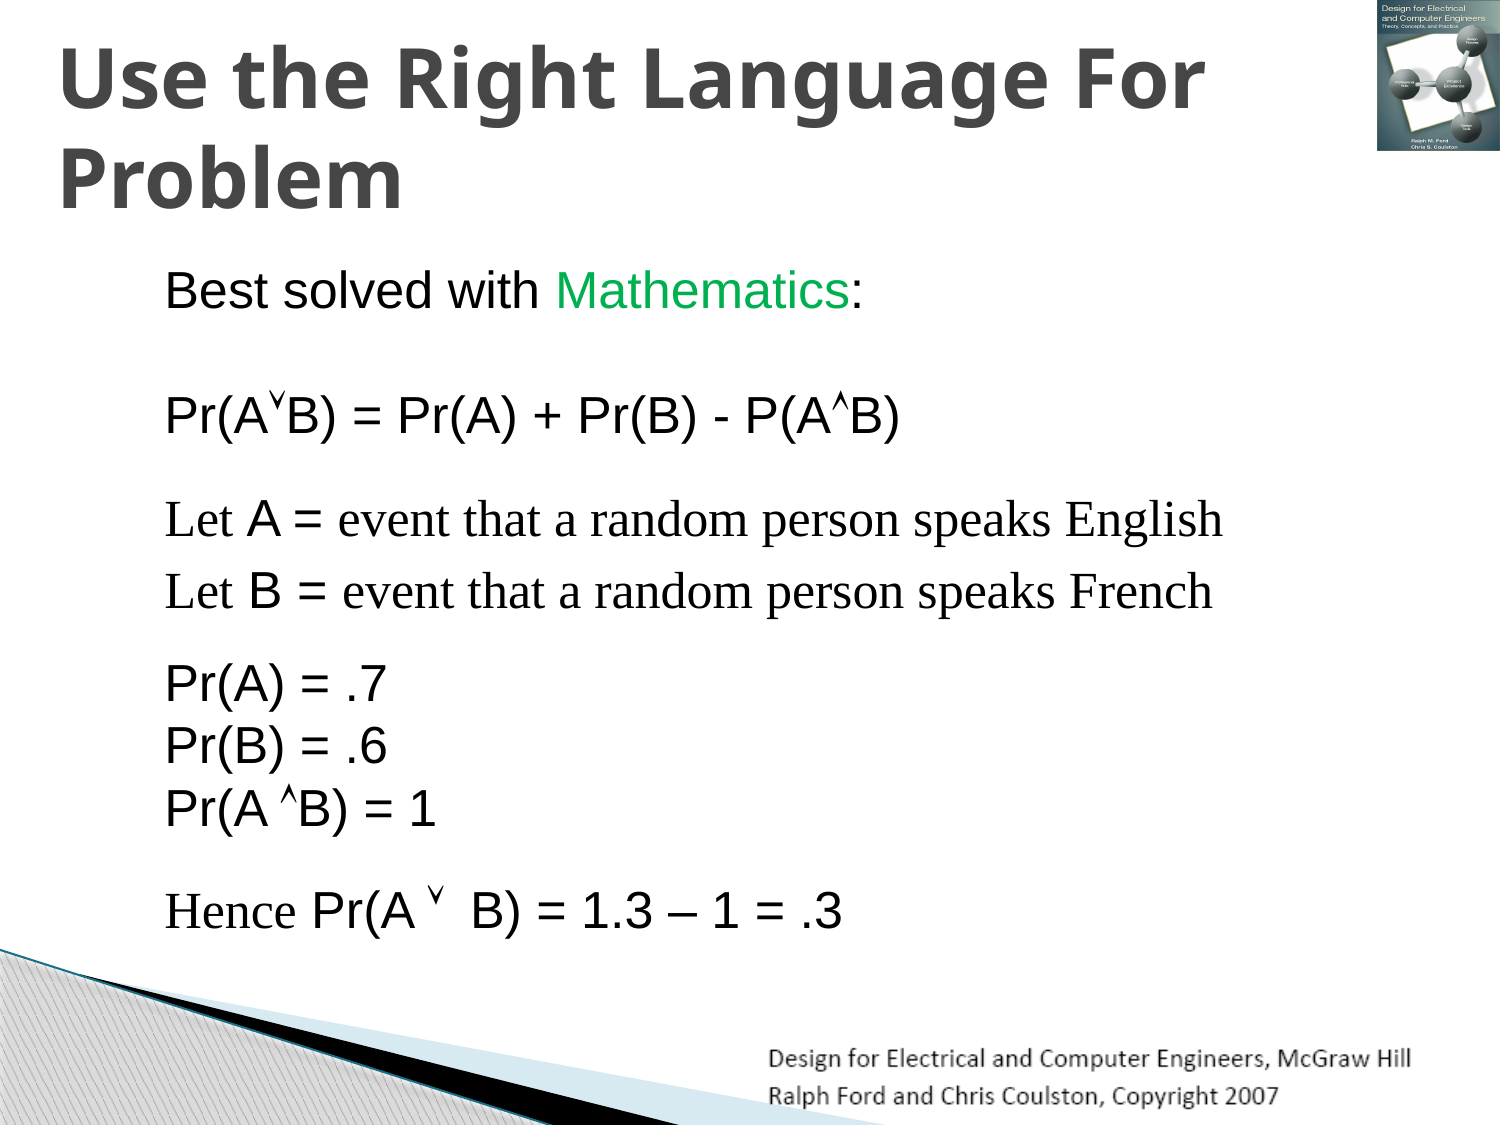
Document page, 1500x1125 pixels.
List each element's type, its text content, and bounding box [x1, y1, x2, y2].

text_box [114, 206, 431, 360]
picture [1377, 0, 1500, 151]
text_box Use the Right Language For Problem [41, 18, 1392, 206]
text_box Best solved with Mathematics: Pr(AB) = Pr(A) + Pr(B) - P(AB)‏ Let A = event that a random person speaks English Let B = event that a random person speaks French Pr(A) = .7 Pr(B) = .6 Pr(A B) = 1 Hence Pr(A  B) = 1.3 – 1 = .3 [150, 249, 1260, 998]
picture [760, 1039, 1425, 1125]
